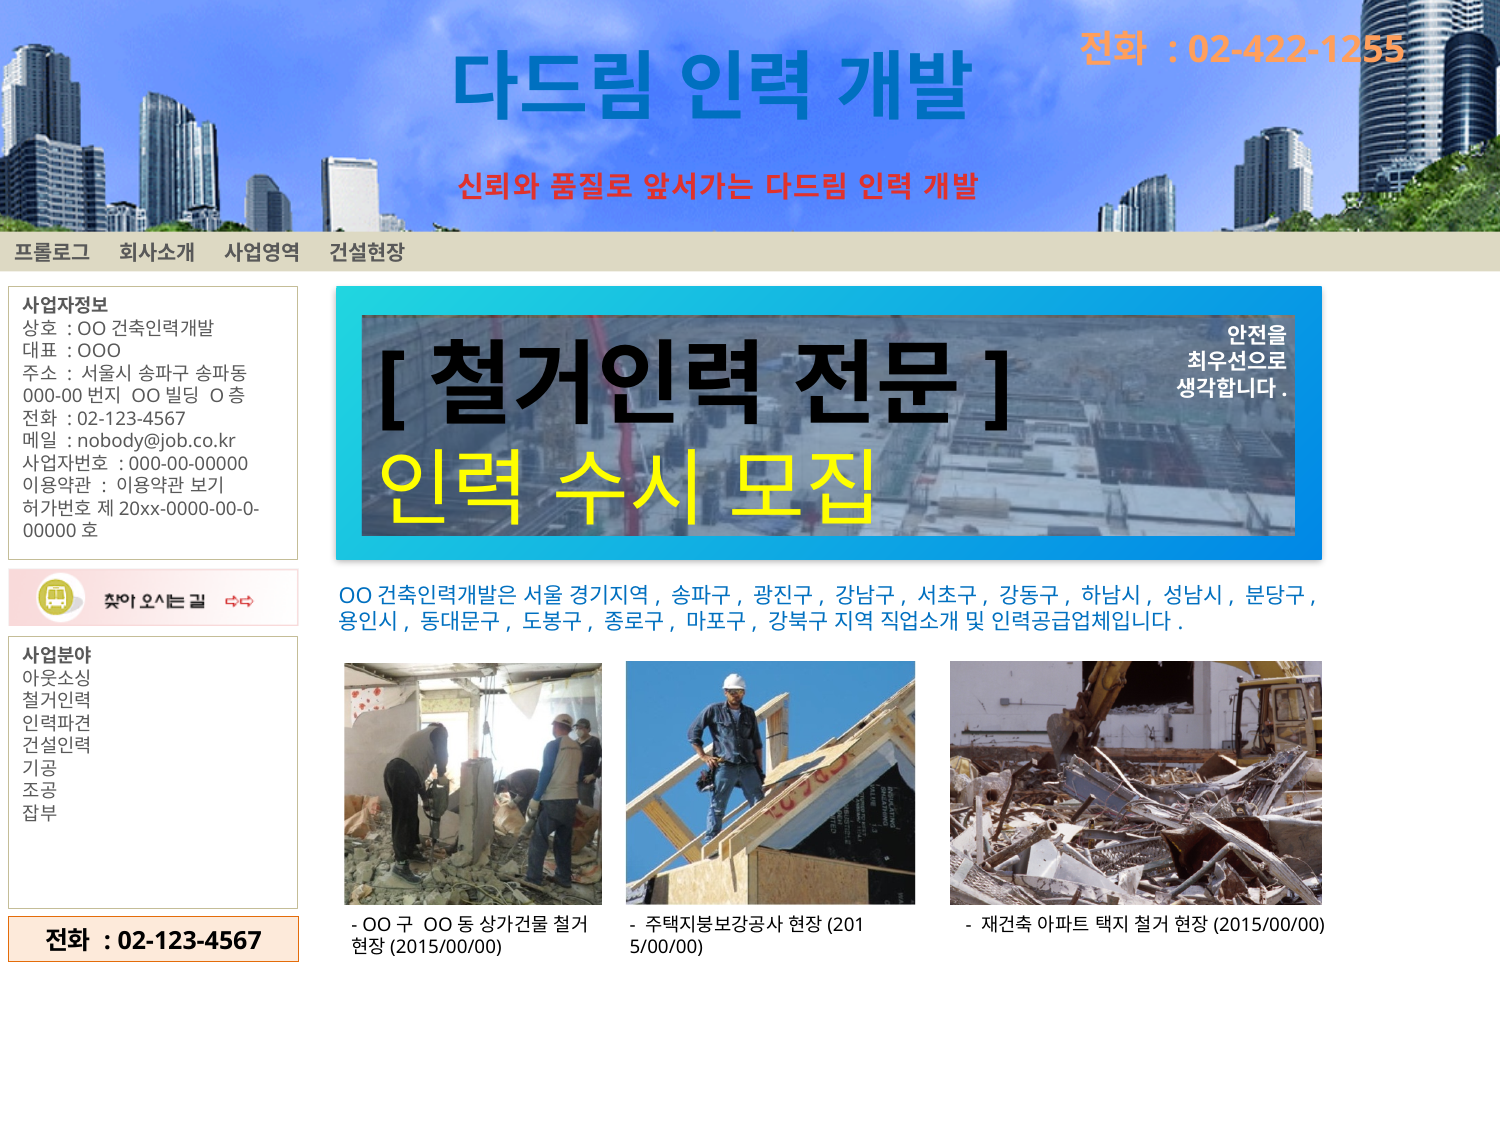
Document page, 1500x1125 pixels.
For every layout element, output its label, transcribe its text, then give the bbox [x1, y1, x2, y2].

text_box - 재건축 아파트 택지 철거 현장(2015/00/00) [950, 913, 1322, 976]
text_box [334, 284, 1324, 561]
text_box 전화 : 02-123-4567 [8, 916, 299, 962]
text_box 안전을 최우선으로 생각합니다. [1297, 314, 1303, 408]
picture [344, 662, 603, 906]
picture [625, 661, 916, 906]
text_box OO건축인력개발은 서울 경기지역, 송파구, 광진구, 강남구, 서초구, 강동구, 하남시, 성남시, 분당구, 용인시, 동대문구, 도봉구, 종로구, 마포구, 강북구 지역 직업소개 및 인력공급업체입니다. [323, 574, 1337, 642]
picture [950, 661, 1322, 906]
text_box 사업자정보 상호 : OO건축인력개발 대표 : OOO 주소 : 서울시 송파구 송파동 000-00번지 OO빌딩 O층 전화 : 02-123-4567 메일 : nobody@job.co.kr 사업자번호 : 000-00-00000 이용약관 : 이용약관 보기 허가번호 제20xx-0000-00-0-00000호 [6, 284, 299, 561]
text_box 프롤로그 회사소개 사업영역 건설현장 [0, 241, 1500, 272]
picture [361, 315, 1296, 537]
text_box 사업분야 아웃소싱 철거인력 인력파견 건설인력 기공 조공 잡부 [6, 634, 299, 910]
text_box - 주택지붕보강공사 현장(201 5/00/00) [614, 905, 881, 976]
picture [7, 568, 300, 626]
picture [0, 0, 1500, 232]
text_box - OO구 OO동 상가건물 철거 현장(2015/00/00) [336, 905, 602, 976]
